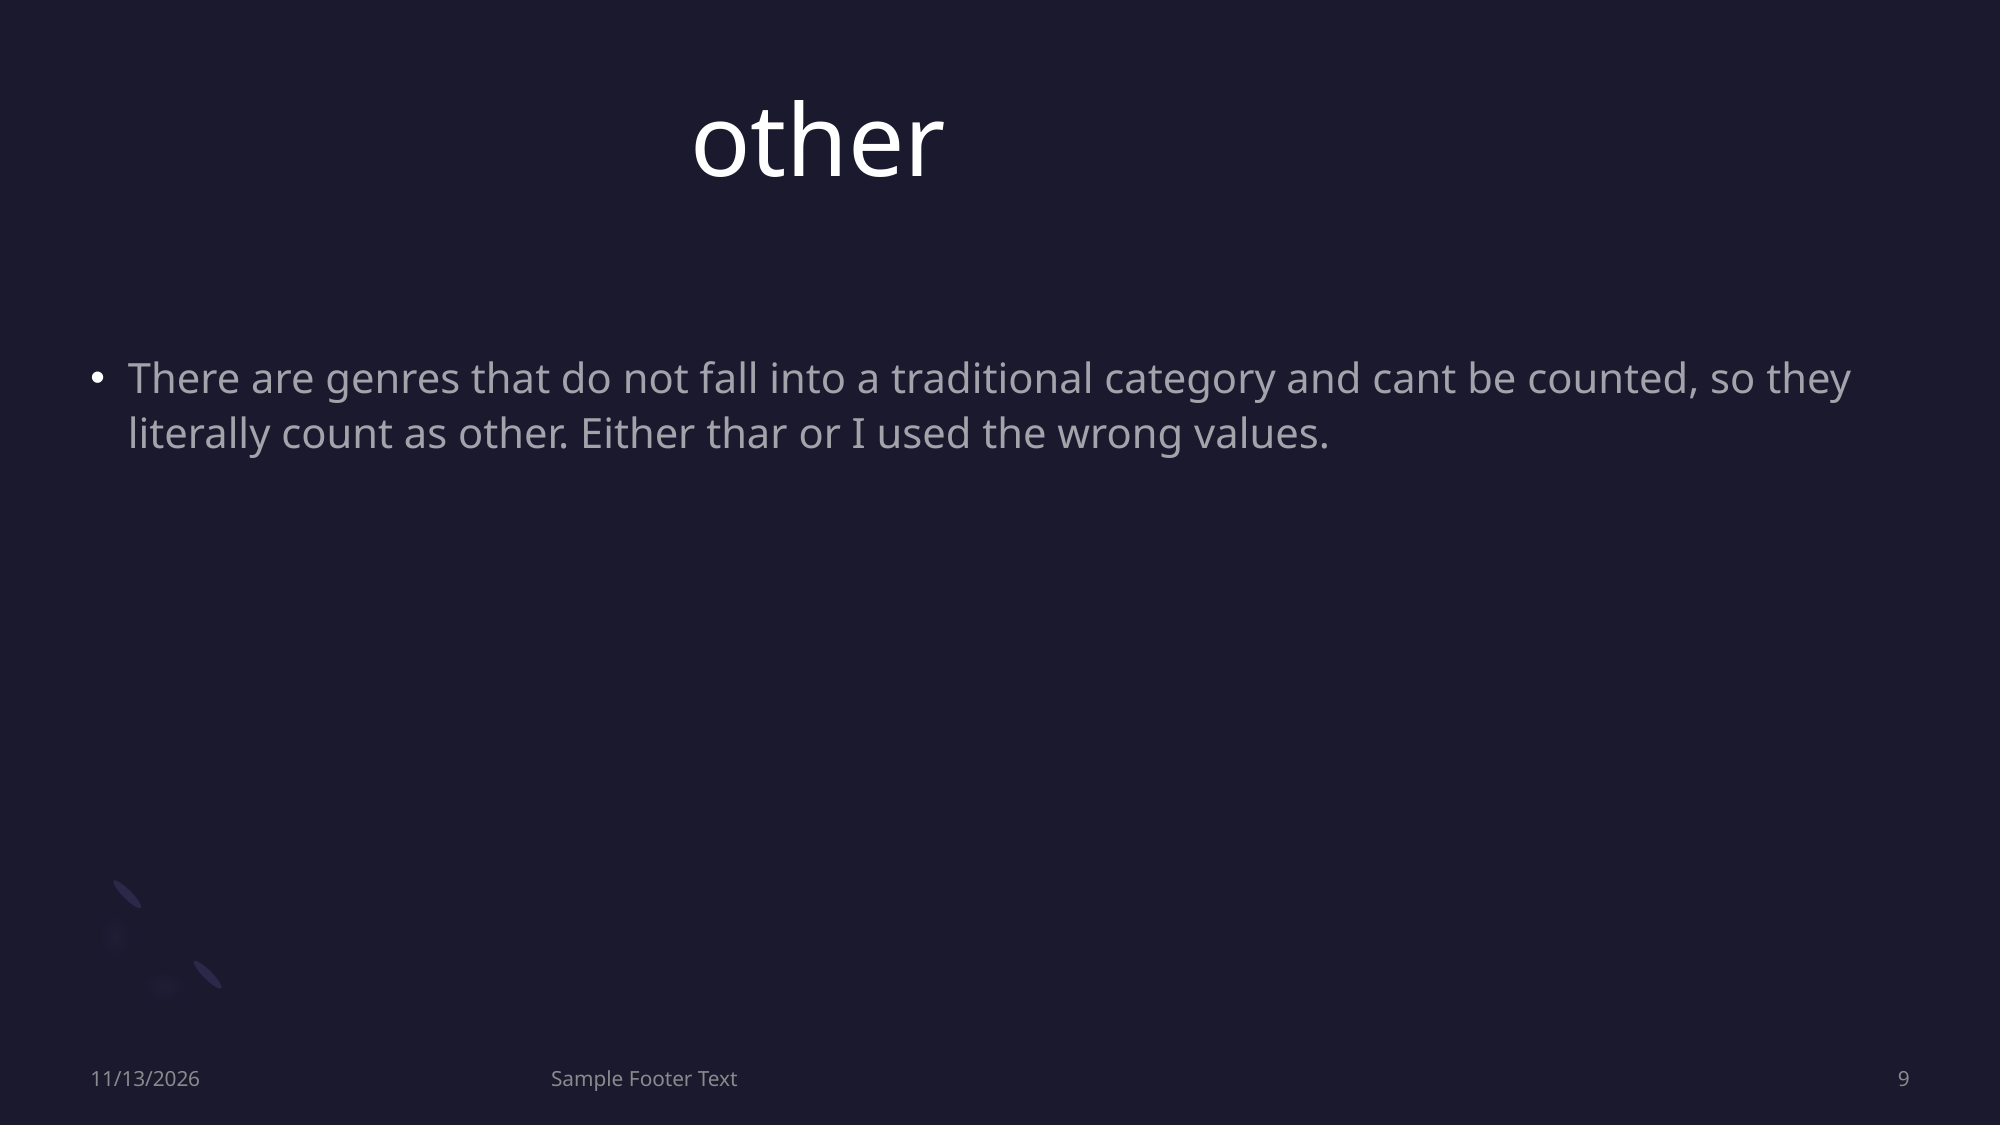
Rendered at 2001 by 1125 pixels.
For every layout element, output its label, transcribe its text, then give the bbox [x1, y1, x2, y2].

slide_number 9 [1632, 1067, 1910, 1093]
list There are genres that do not fall into a traditional category and cant be counted, so they literally count as other. Either thar or I used the wrong values. [90, 346, 1910, 1000]
title other [90, 90, 1910, 309]
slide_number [90, 1067, 522, 1093]
footer Sample Footer Text [551, 1067, 1598, 1093]
